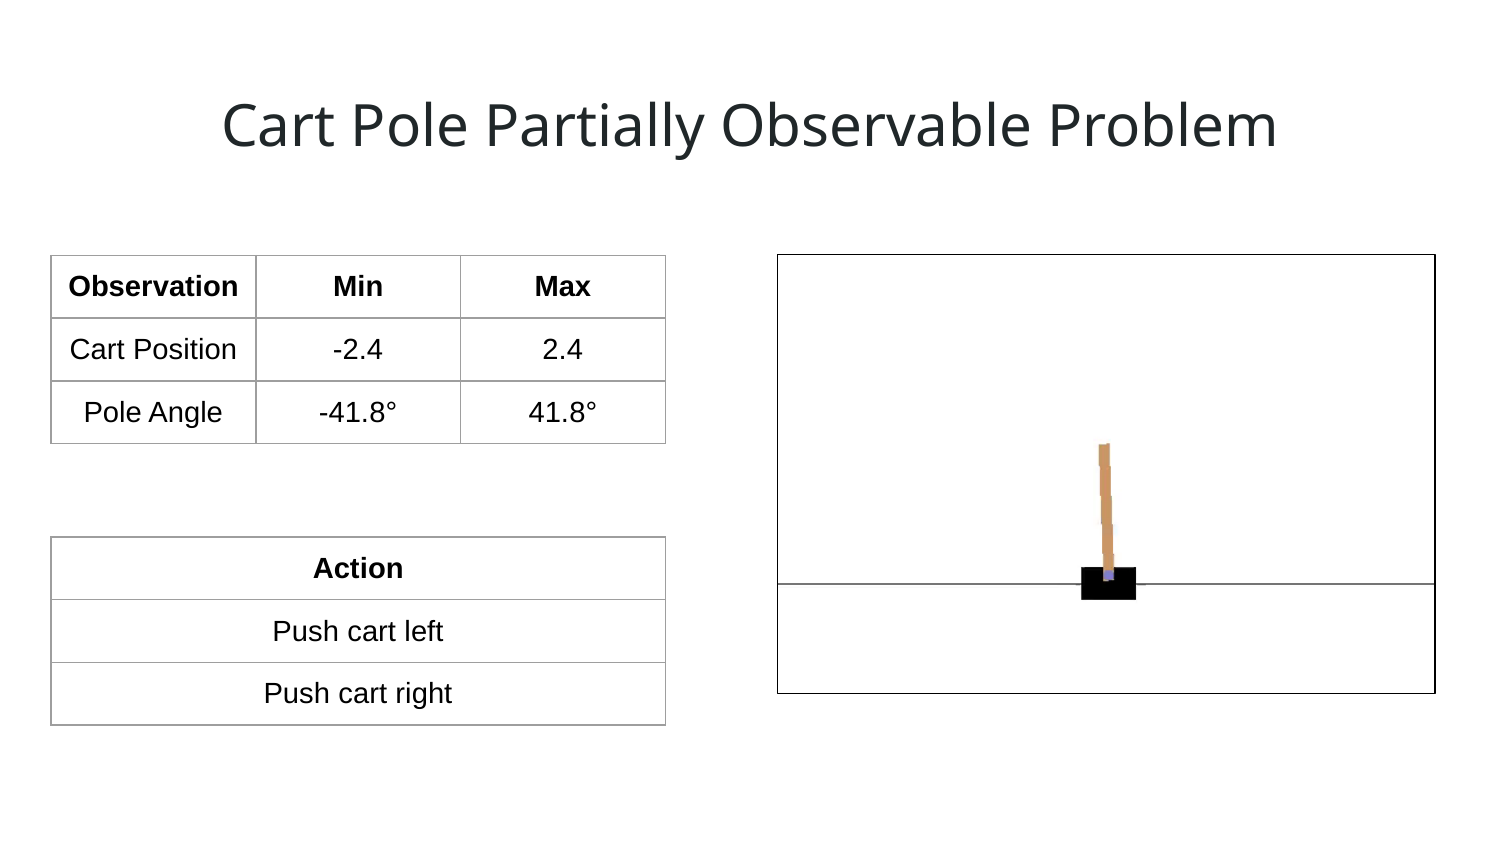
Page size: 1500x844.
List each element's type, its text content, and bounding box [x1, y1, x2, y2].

table_header Action [52, 538, 665, 599]
table_header Observation [52, 256, 255, 317]
title Cart Pole Partially Observable Problem [51, 72, 1449, 167]
table_header Min [257, 256, 460, 317]
picture [777, 255, 1435, 694]
table_cell 2.4 [461, 319, 665, 380]
table_cell Cart Position [52, 319, 255, 380]
table_cell Pole Angle [52, 382, 255, 443]
table_cell 41.8° [461, 382, 665, 443]
table_cell Push cart right [52, 663, 665, 724]
table_cell Push cart left [52, 600, 665, 662]
table_cell -2.4 [257, 319, 460, 380]
table_header Max [461, 256, 665, 317]
table_cell -41.8° [257, 382, 460, 443]
